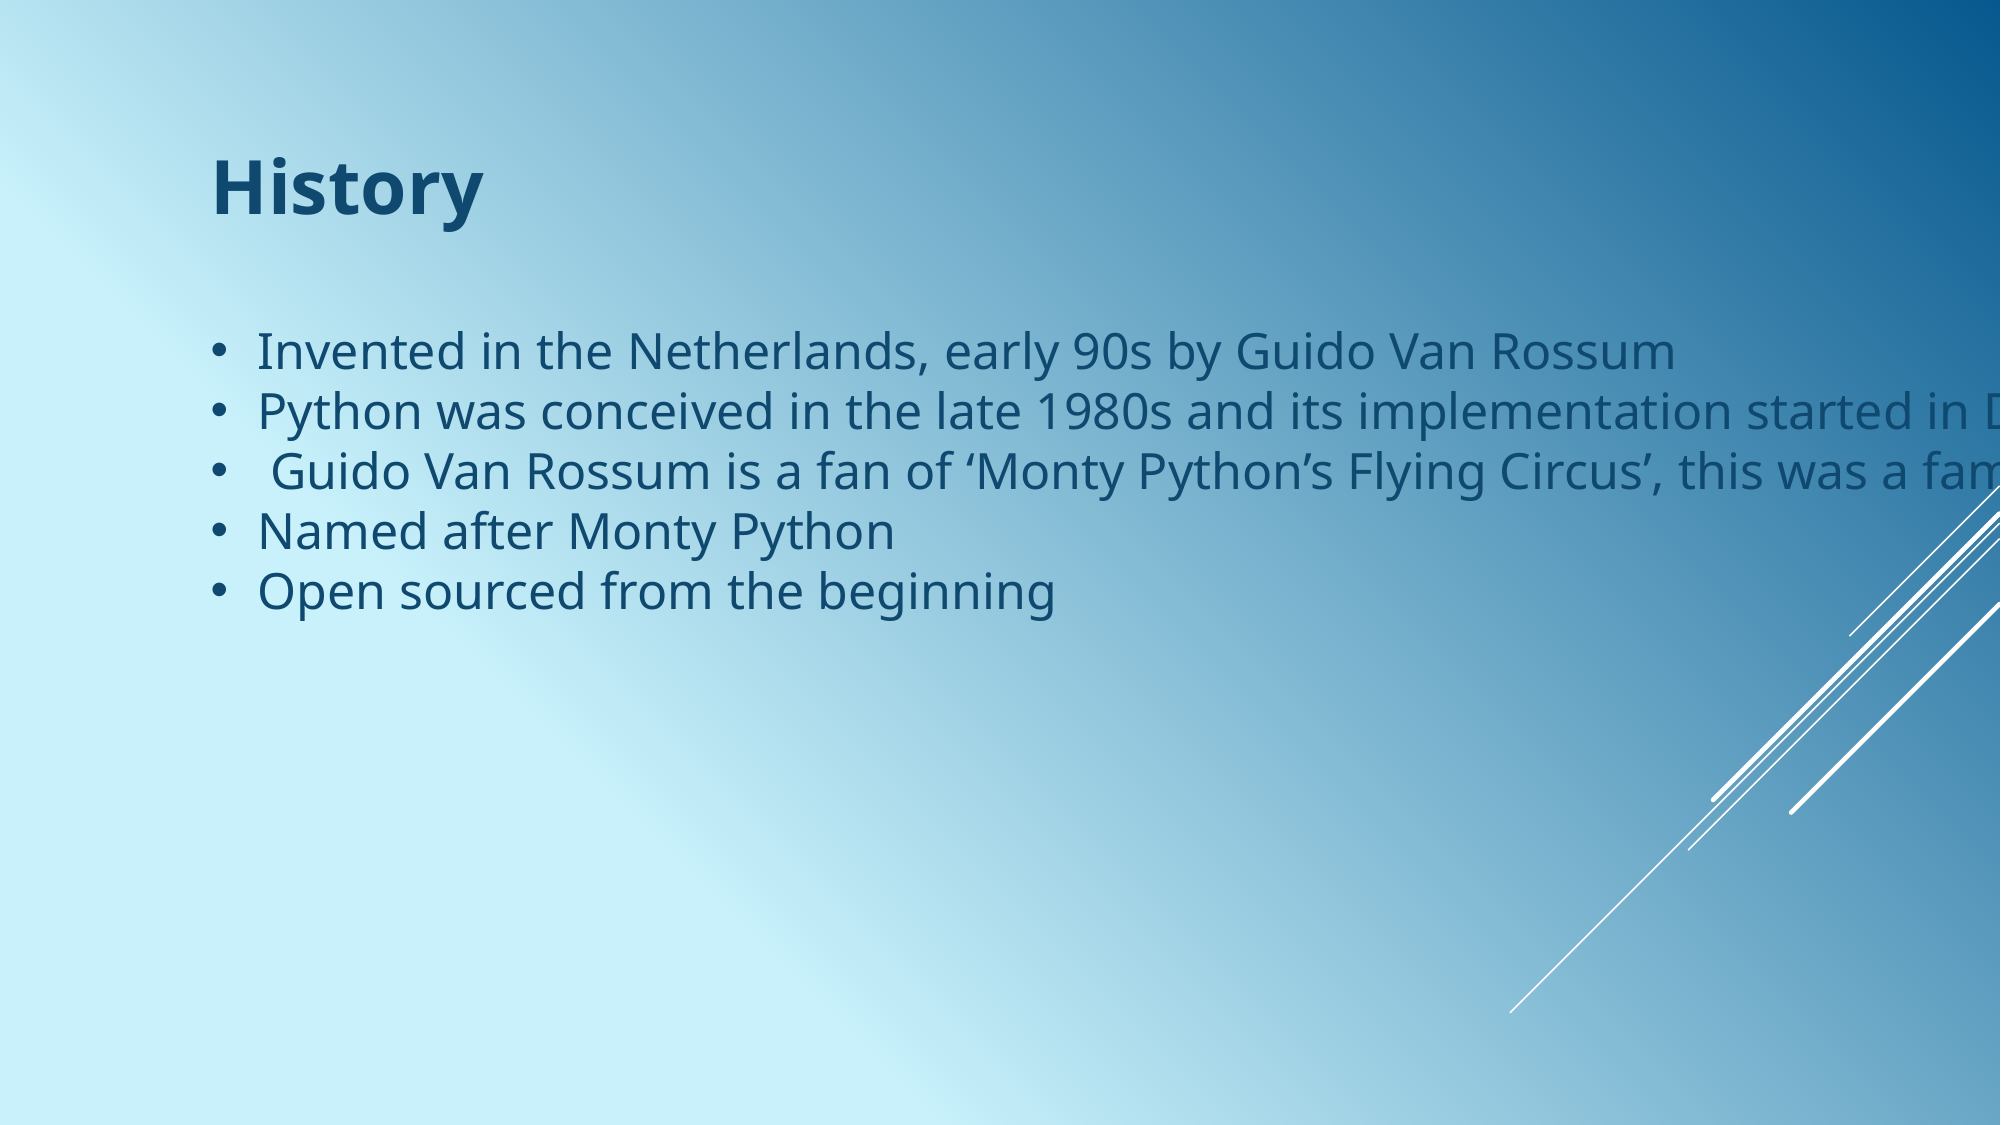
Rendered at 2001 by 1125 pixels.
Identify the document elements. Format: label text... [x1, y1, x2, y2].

text_box History Invented in the Netherlands, early 90s by Guido Van Rossum Python was conceived in the late 1980s and its implementation started in December 1989 Guido Van Rossum is a fan of ‘Monty Python’s Flying Circus’, this was a famous TV show in Netherlands Named after Monty Python Open sourced from the beginning [195, 131, 2000, 627]
